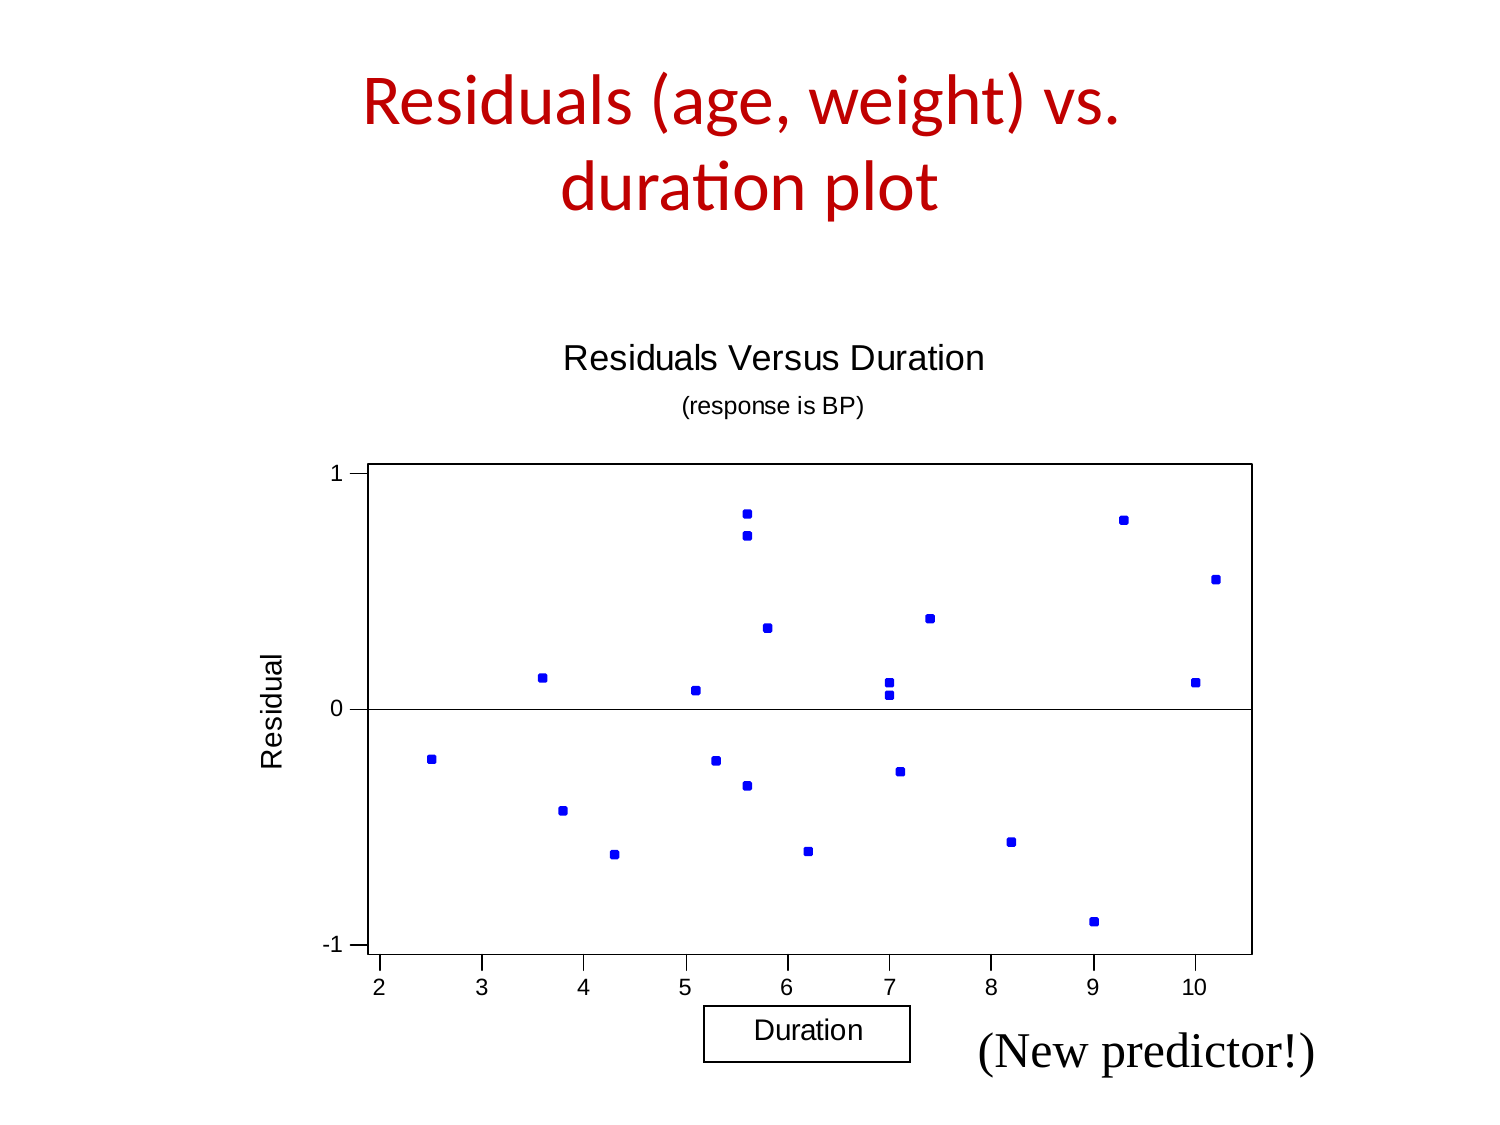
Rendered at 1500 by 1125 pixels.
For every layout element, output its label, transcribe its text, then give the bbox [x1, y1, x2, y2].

title Residuals (age, weight) vs. duration plot [75, 45, 1425, 233]
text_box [176, 301, 1339, 1096]
